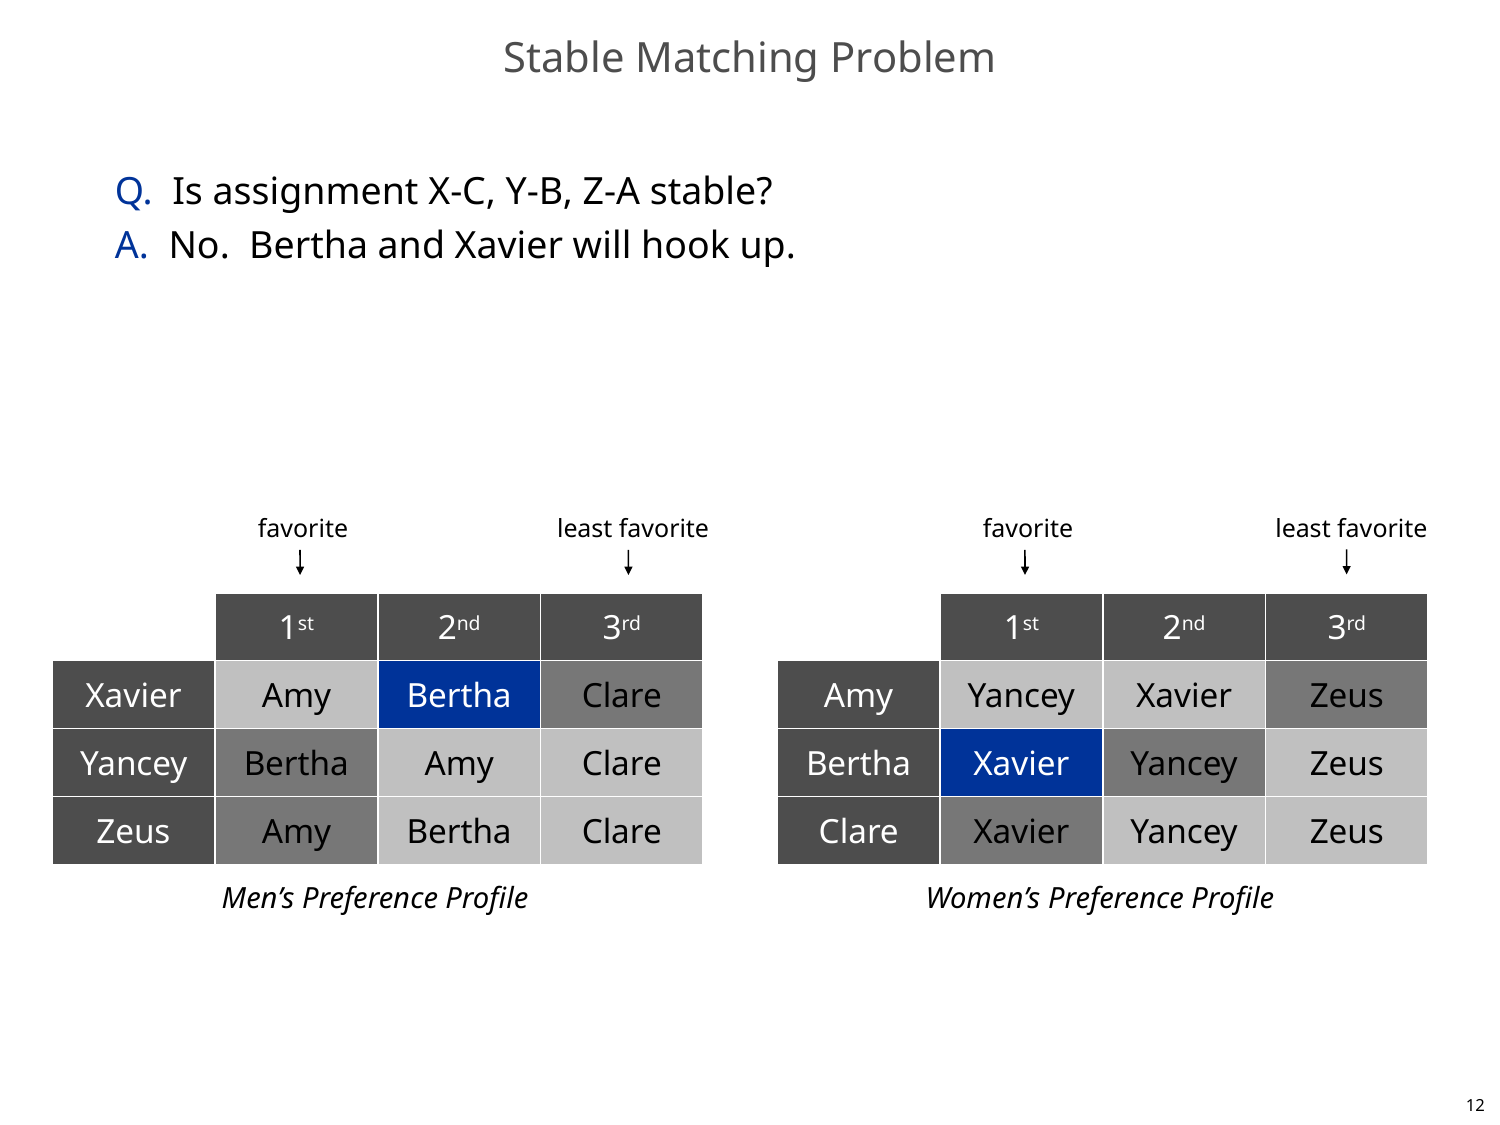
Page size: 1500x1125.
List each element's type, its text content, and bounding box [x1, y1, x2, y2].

list Q. Is assignment X-C, Y-B, Z-A stable? A. No. Bertha and Xavier will hook up. [99, 149, 1388, 525]
text_box 1st [215, 592, 377, 661]
text_box 2nd [377, 592, 540, 661]
text_box Men’s Preference Profile [50, 862, 700, 931]
text_box 3rd [540, 592, 704, 661]
text_box Clare [541, 729, 704, 797]
text_box Xavier [940, 729, 1102, 797]
text_box favorite [982, 512, 1074, 543]
text_box Yancey [1102, 729, 1266, 797]
text_box Clare [777, 797, 940, 862]
text_box Amy [777, 660, 940, 729]
slide_number 12 [1187, 1087, 1500, 1125]
text_box favorite [257, 512, 349, 543]
text_box Xavier [1102, 661, 1266, 729]
text_box 1st [940, 592, 1102, 661]
text_box Zeus [1266, 729, 1429, 797]
text_box Zeus [1266, 797, 1429, 865]
text_box [295, 549, 305, 575]
text_box Zeus [1266, 661, 1429, 729]
text_box Yancey [52, 729, 215, 797]
title Stable Matching Problem [0, 24, 1500, 100]
text_box Yancey [1102, 797, 1266, 862]
text_box Yancey [940, 661, 1102, 729]
text_box Bertha [377, 661, 541, 729]
text_box Clare [541, 661, 704, 729]
text_box Bertha [777, 729, 940, 797]
text_box [624, 549, 633, 575]
text_box Bertha [215, 729, 377, 797]
text_box 2nd [1102, 592, 1265, 661]
text_box Amy [215, 797, 377, 862]
text_box Amy [215, 661, 377, 729]
text_box Xavier [940, 797, 1102, 862]
text_box [1020, 549, 1030, 575]
text_box least favorite [557, 512, 710, 543]
text_box Women’s Preference Profile [774, 862, 1425, 931]
text_box Amy [377, 729, 541, 797]
text_box [1342, 549, 1351, 575]
text_box Zeus [52, 797, 215, 862]
text_box Xavier [52, 660, 215, 729]
text_box 3rd [1265, 592, 1429, 661]
text_box Clare [541, 797, 704, 865]
text_box least favorite [1275, 512, 1428, 542]
text_box Bertha [377, 797, 541, 862]
